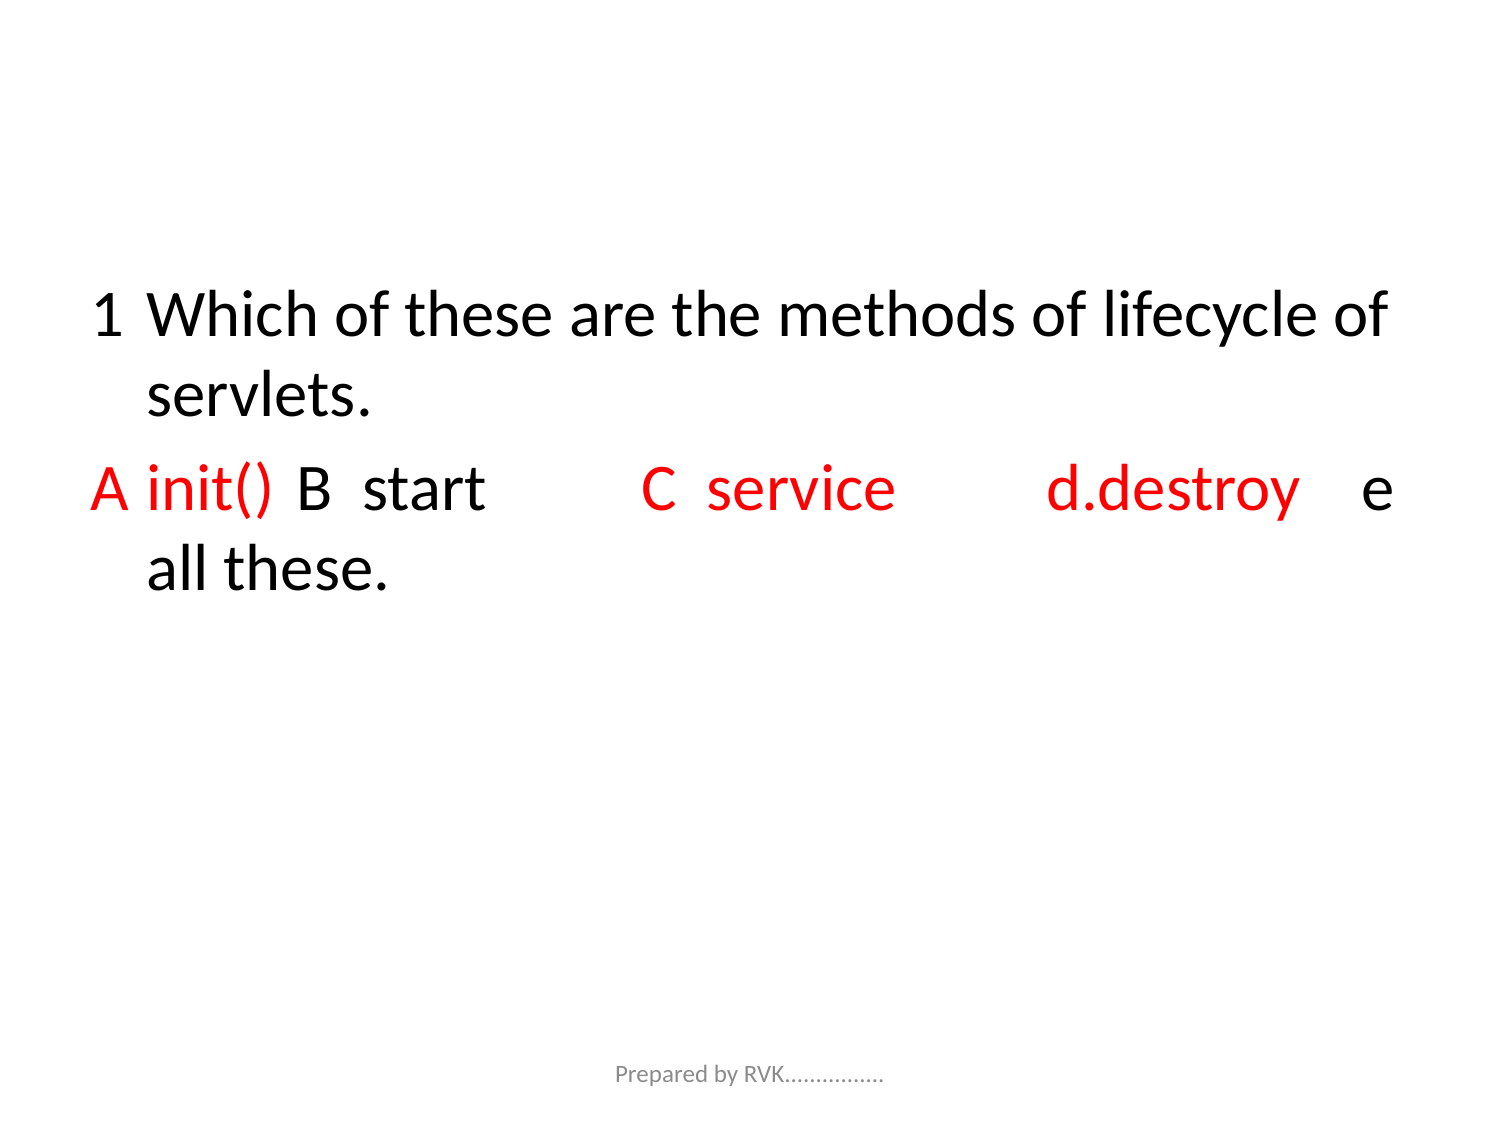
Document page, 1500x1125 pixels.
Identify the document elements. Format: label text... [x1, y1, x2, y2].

list 1 Which of these are the methods of lifecycle of servlets. A init() B start C service d.destroy e all these. [75, 262, 1425, 1005]
footer Prepared by RVK................ [512, 1042, 988, 1103]
